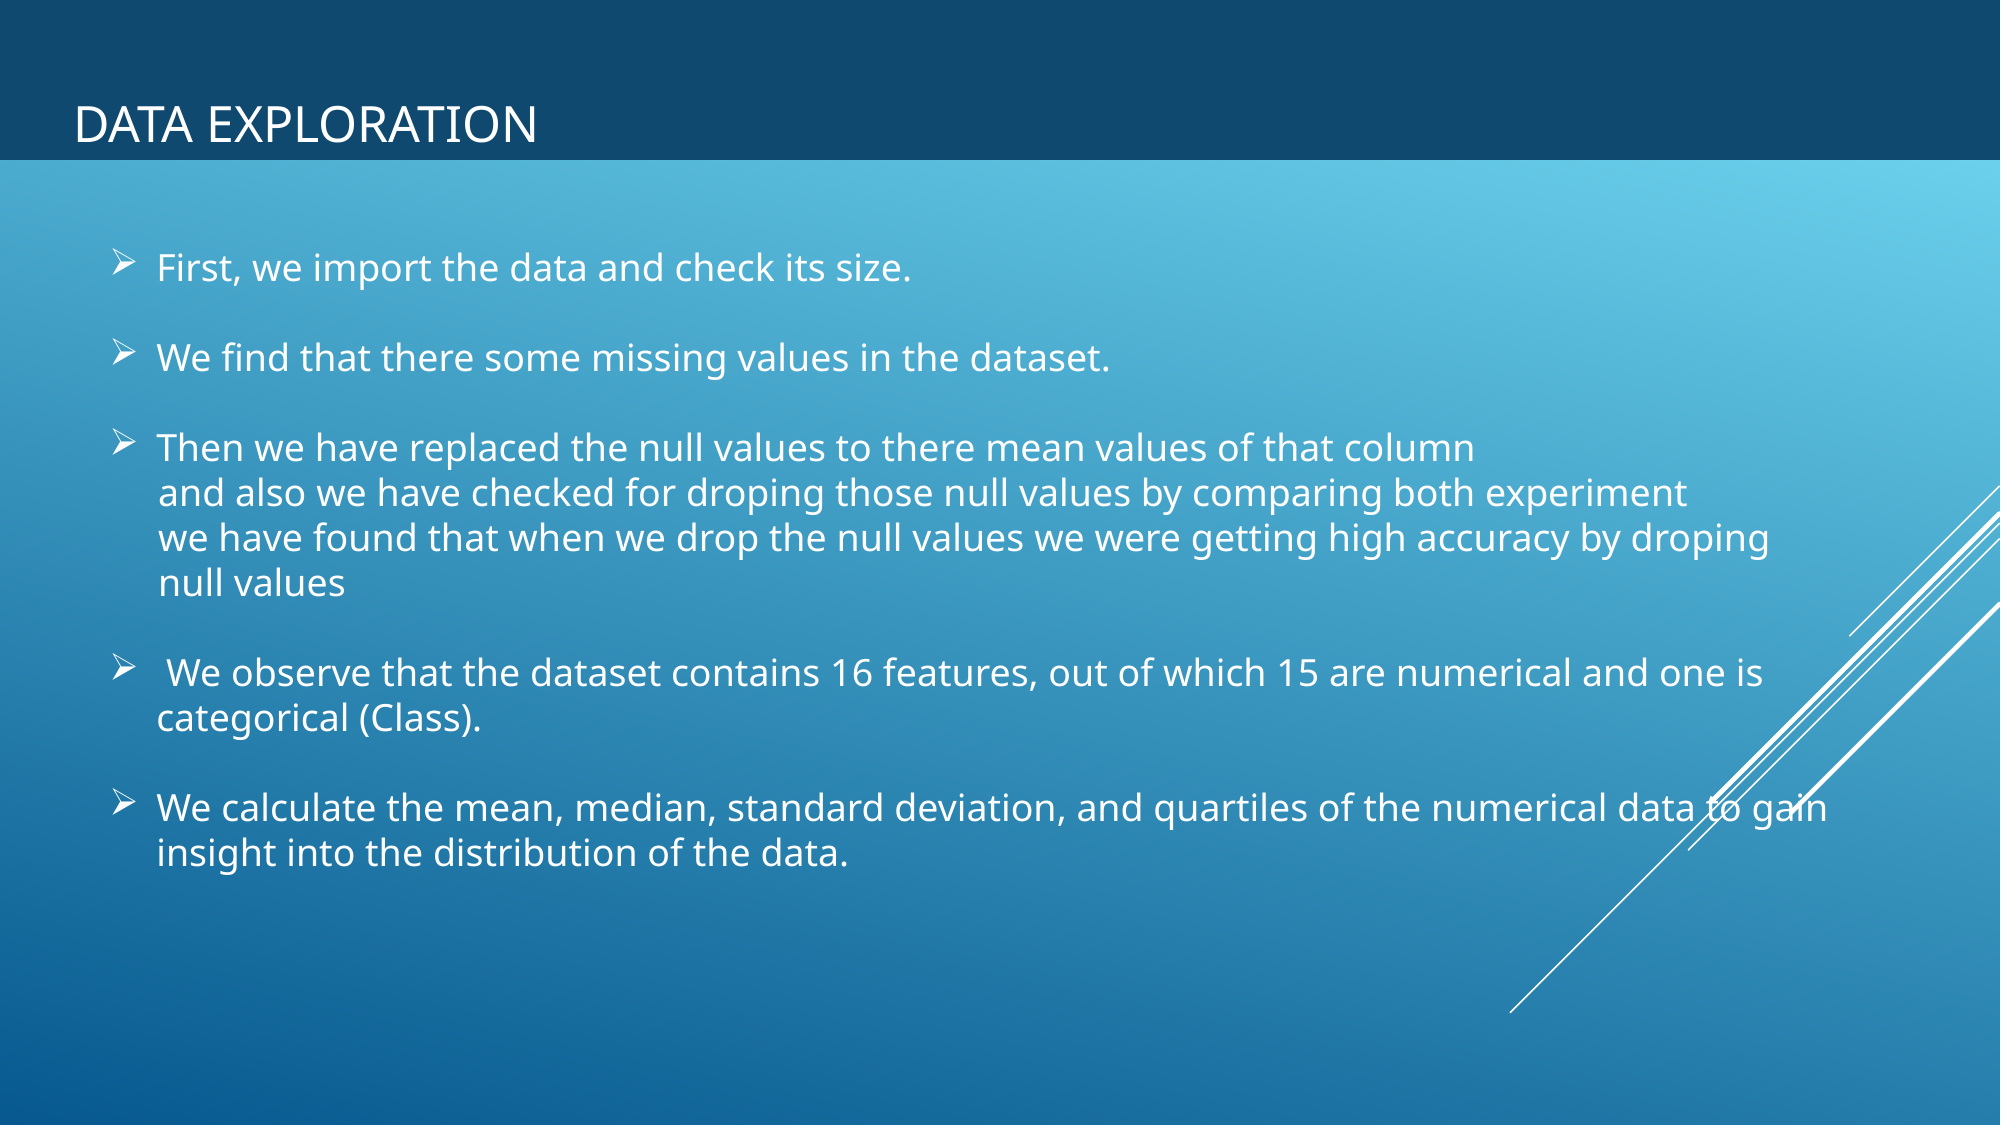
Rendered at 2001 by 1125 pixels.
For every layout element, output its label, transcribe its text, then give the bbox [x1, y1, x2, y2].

text_box First, we import the data and check its size. We find that there some missing values in the dataset. Then we have replaced the null values to there mean values of that column and also we have checked for droping those null values by comparing both experiment we have found that when we drop the null values we were getting high accuracy by droping null values We observe that the dataset contains 16 features, out of which 15 are numerical and one is categorical (Class). We calculate the mean, median, standard deviation, and quartiles of the numerical data to gain insight into the distribution of the data. [94, 236, 1906, 882]
text_box DATA EXPLORATION [0, 0, 2000, 160]
